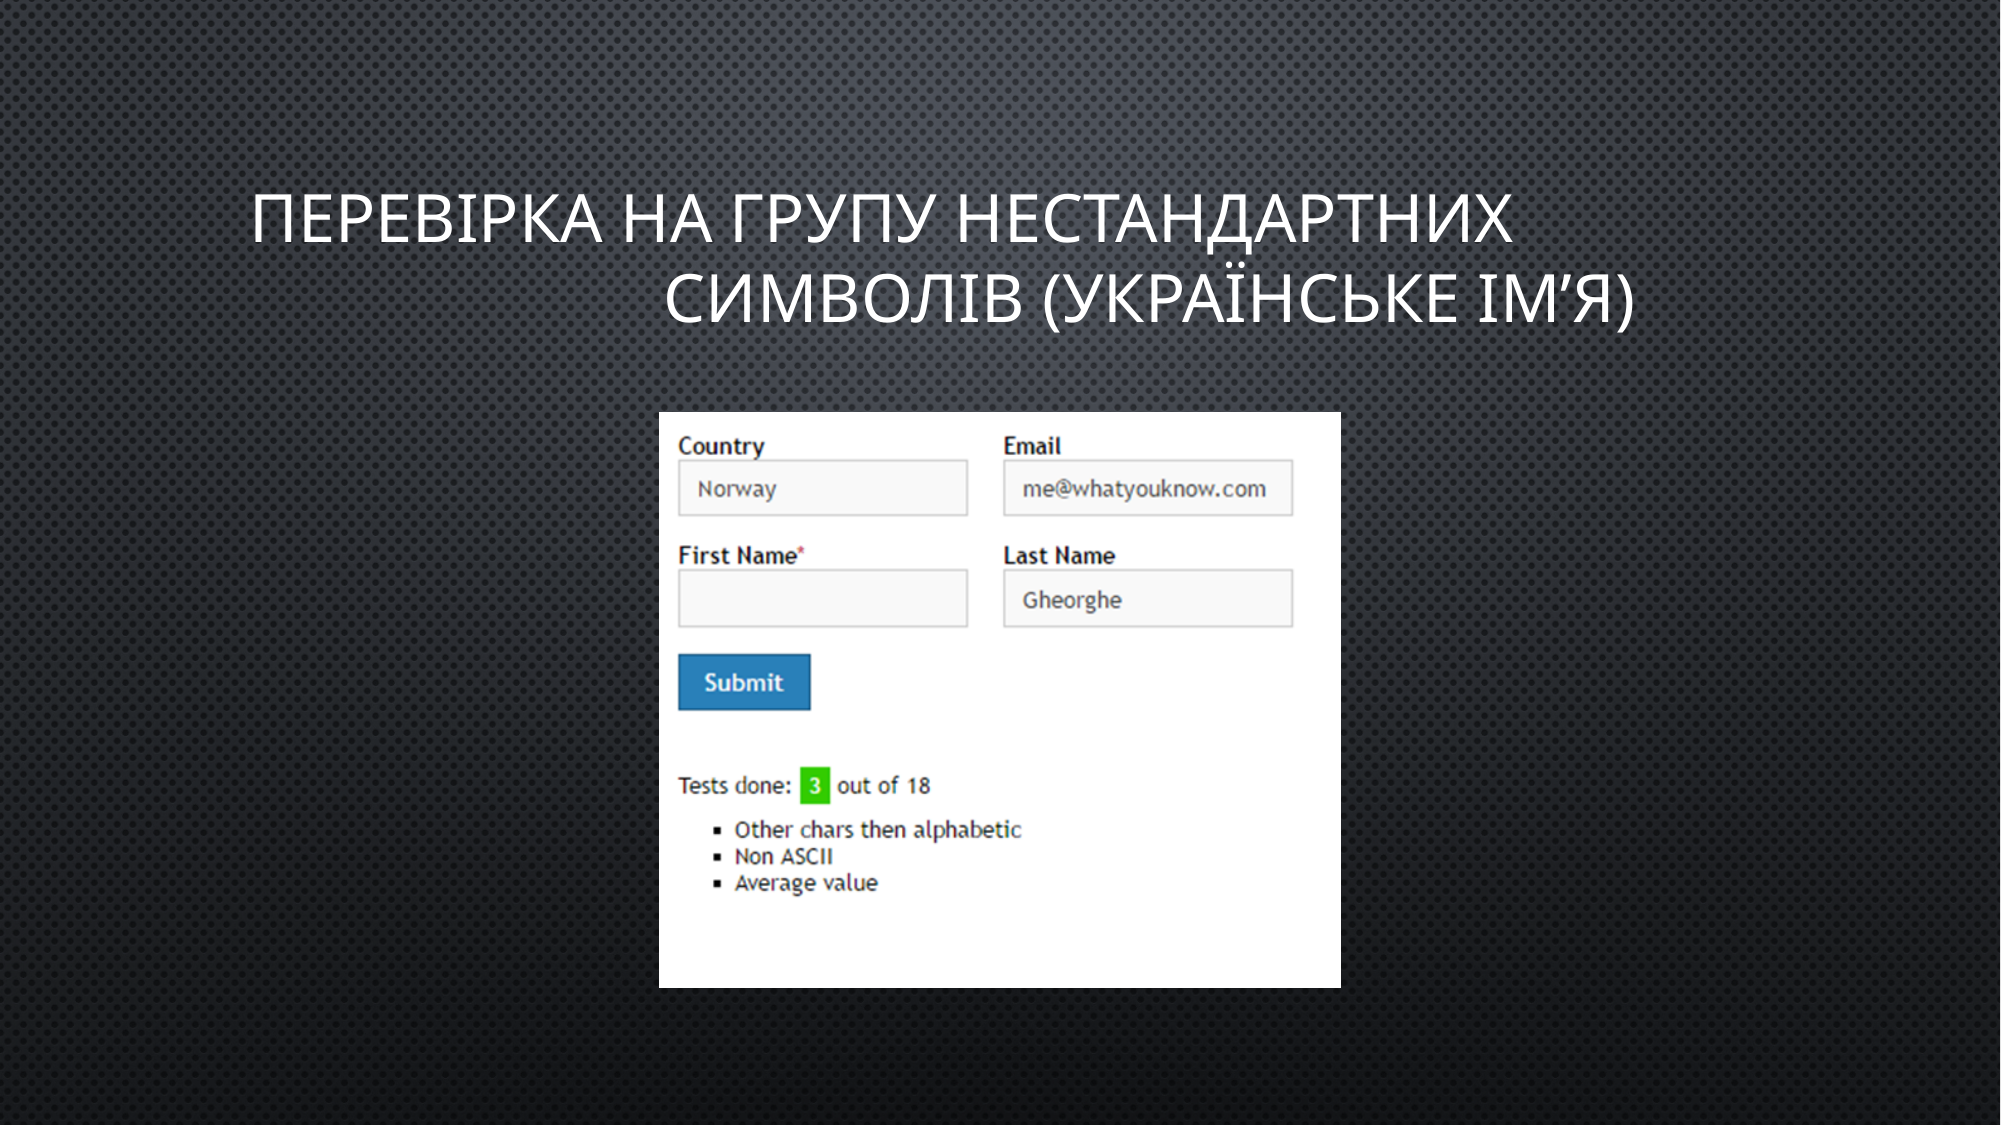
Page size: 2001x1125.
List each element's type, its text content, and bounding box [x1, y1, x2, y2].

title Перевірка на групу нестандартних символів (українське ім’я) [187, 99, 1813, 413]
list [658, 412, 1341, 989]
